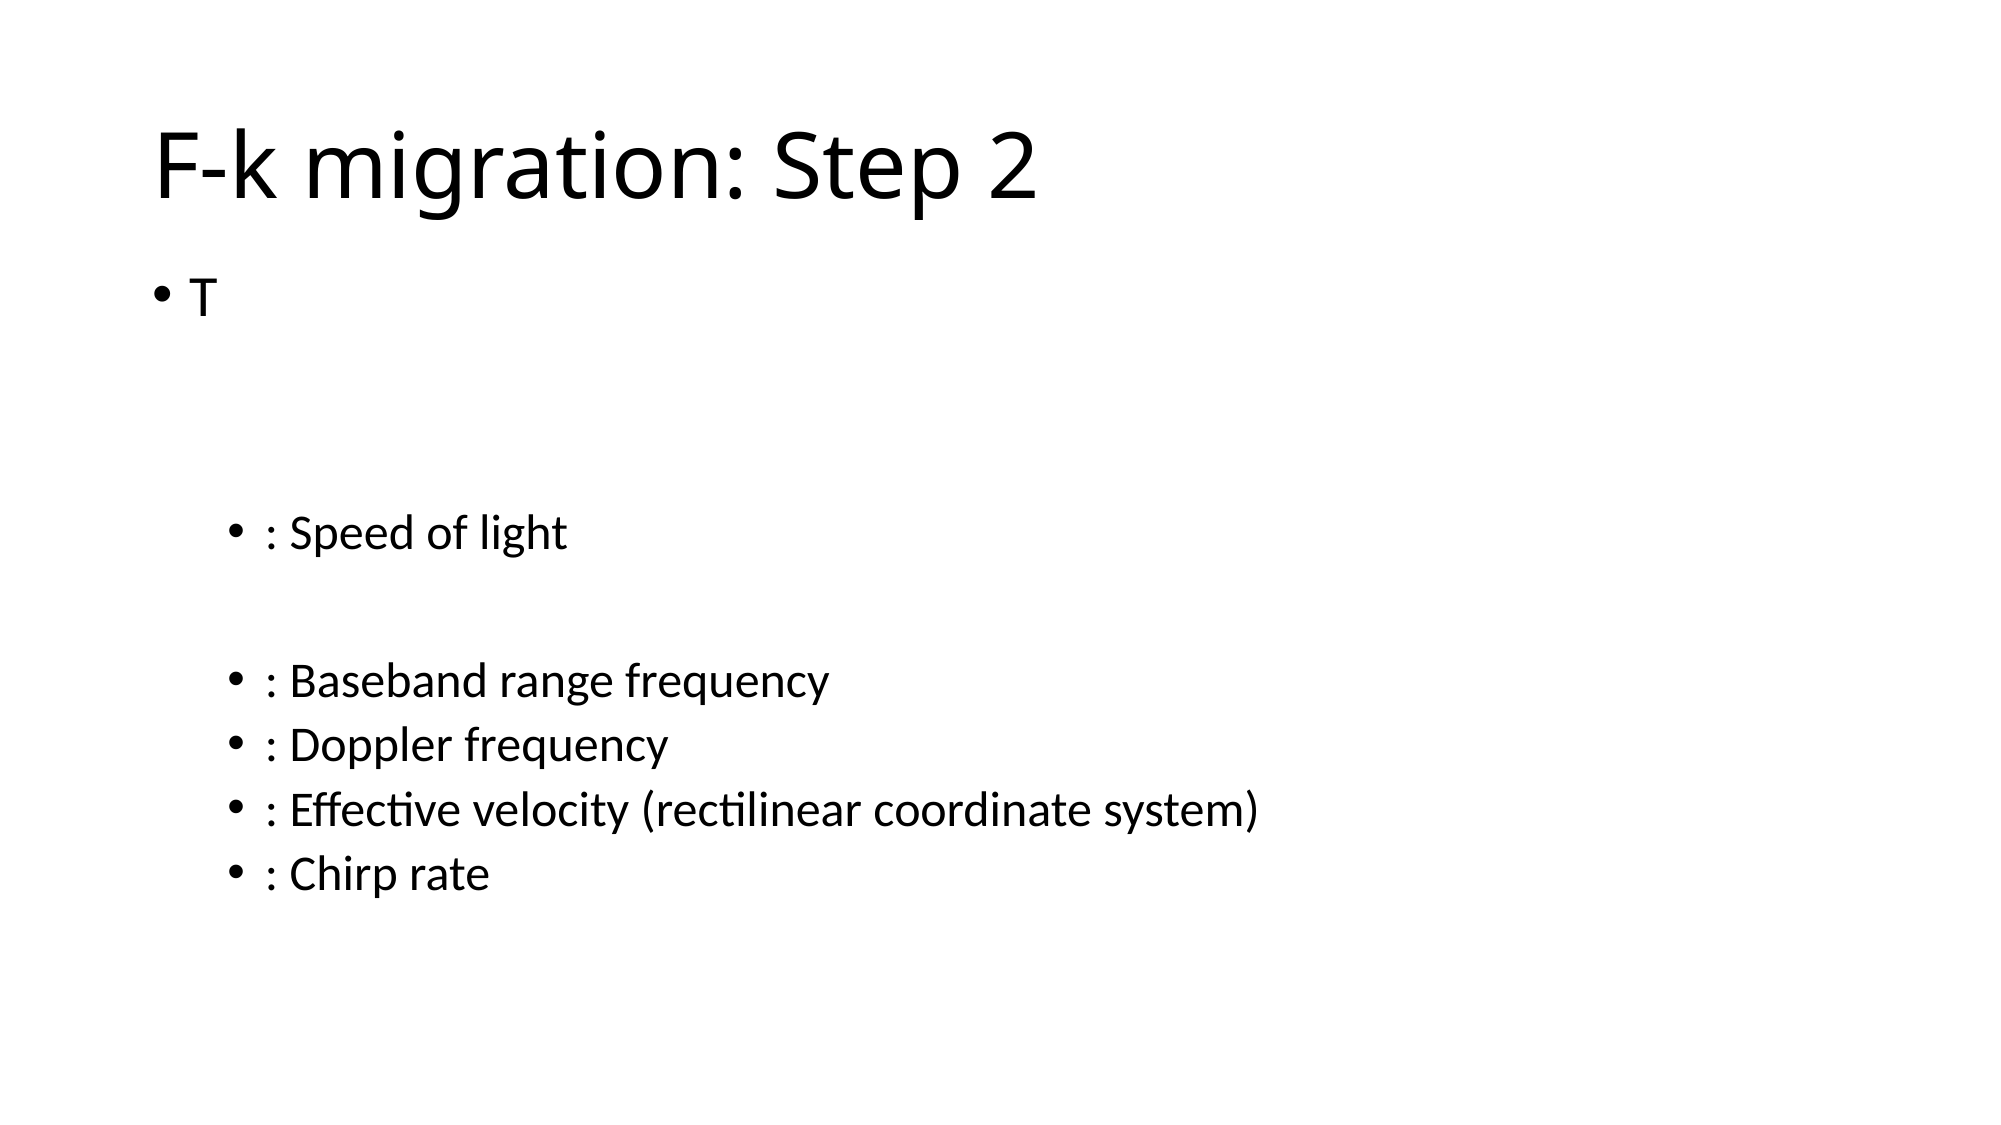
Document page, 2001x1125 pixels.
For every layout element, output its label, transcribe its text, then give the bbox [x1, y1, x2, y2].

title F-k migration: Step 2 [137, 59, 1863, 278]
